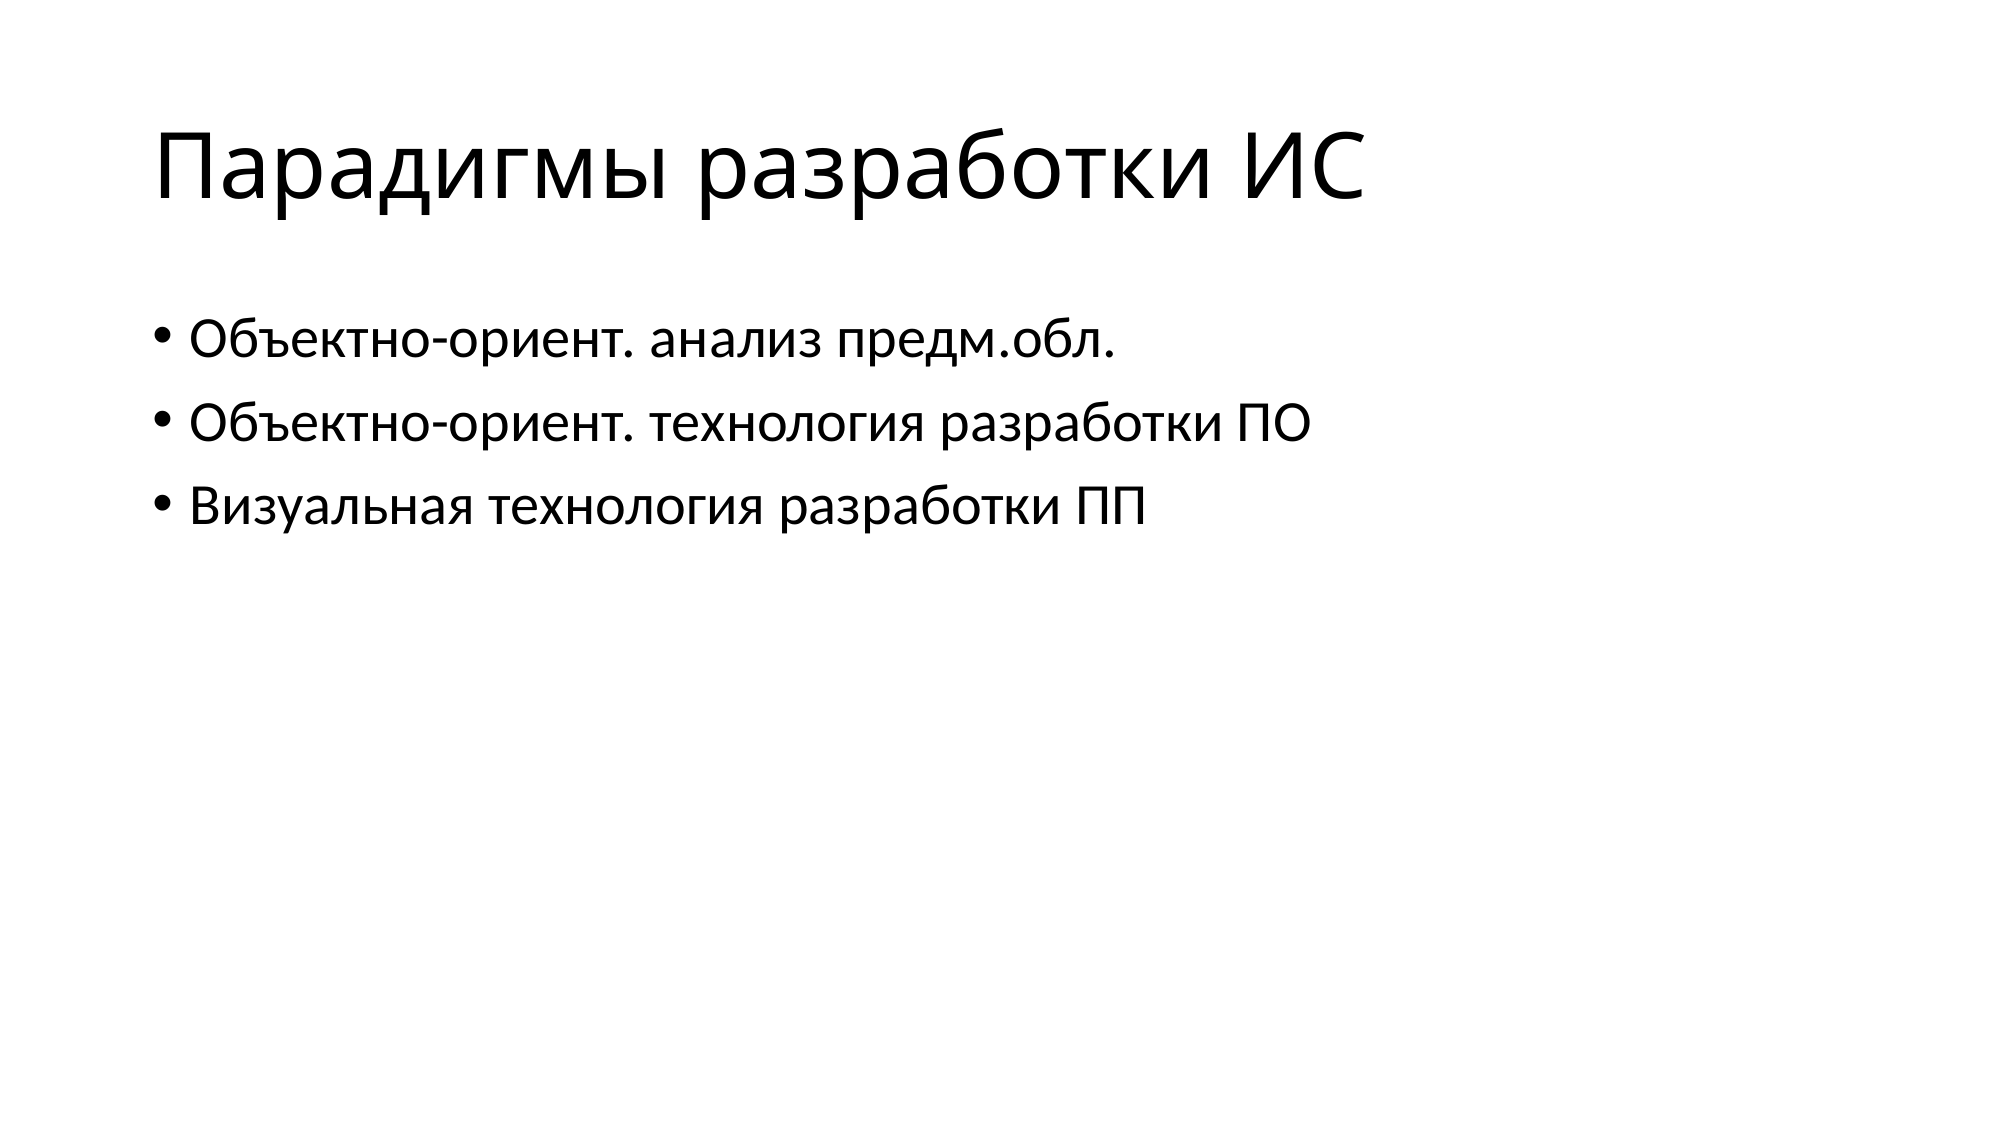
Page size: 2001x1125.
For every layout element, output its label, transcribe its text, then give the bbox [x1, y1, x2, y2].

title Парадигмы разработки ИС [137, 59, 1863, 278]
list Объектно-ориент. анализ предм.обл. Объектно-ориент. технология разработки ПО Визуальная технология разработки ПП [137, 299, 1863, 1014]
